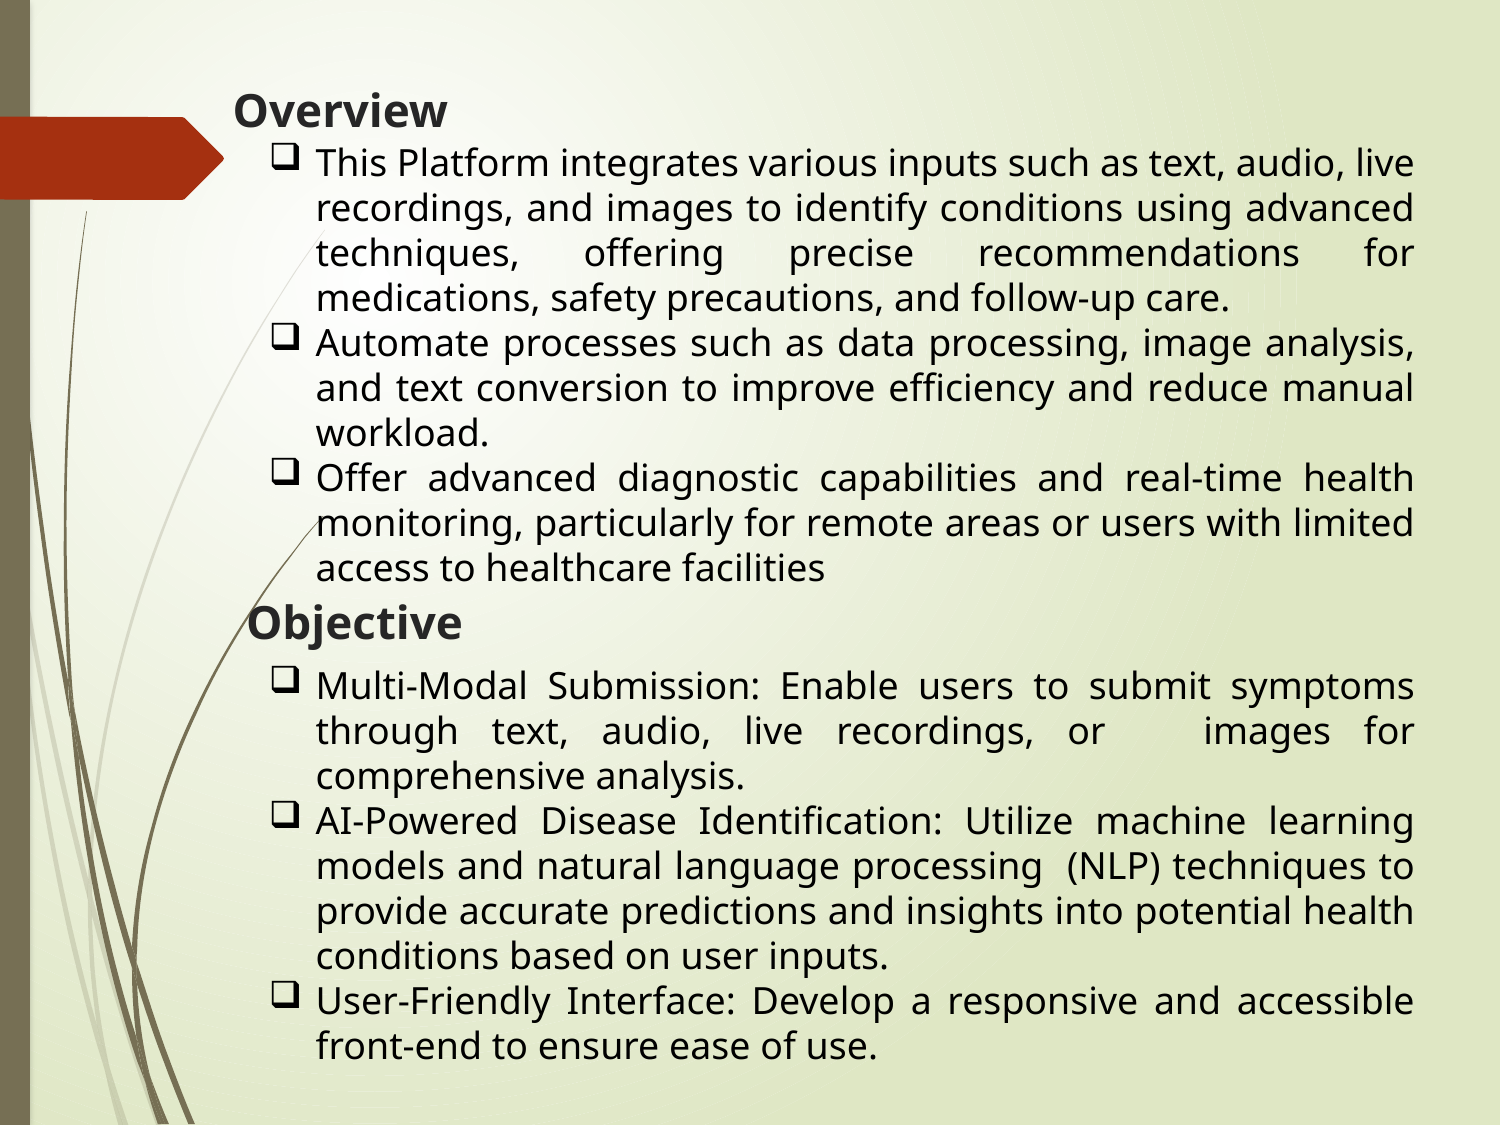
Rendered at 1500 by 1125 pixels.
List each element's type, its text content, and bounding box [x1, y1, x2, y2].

text_box Multi-Modal Submission: Enable users to submit symptoms through text, audio, live recordings, or images for comprehensive analysis. AI-Powered Disease Identification: Utilize machine learning models and natural language processing (NLP) techniques to provide accurate predictions and insights into potential health conditions based on user inputs. User-Friendly Interface: Develop a responsive and accessible front-end to ensure ease of use. [254, 609, 1431, 1075]
text_box Objective [230, 586, 1312, 667]
text_box This Platform integrates various inputs such as text, audio, live recordings, and images to identify conditions using advanced techniques, offering precise recommendations for medications, safety precautions, and follow-up care. Automate processes such as data processing, image analysis, and text conversion to improve efficiency and reduce manual workload. Offer advanced diagnostic capabilities and real-time health monitoring, particularly for remote areas or users with limited access to healthcare facilities [254, 131, 1431, 609]
title Overview [217, 74, 1299, 155]
